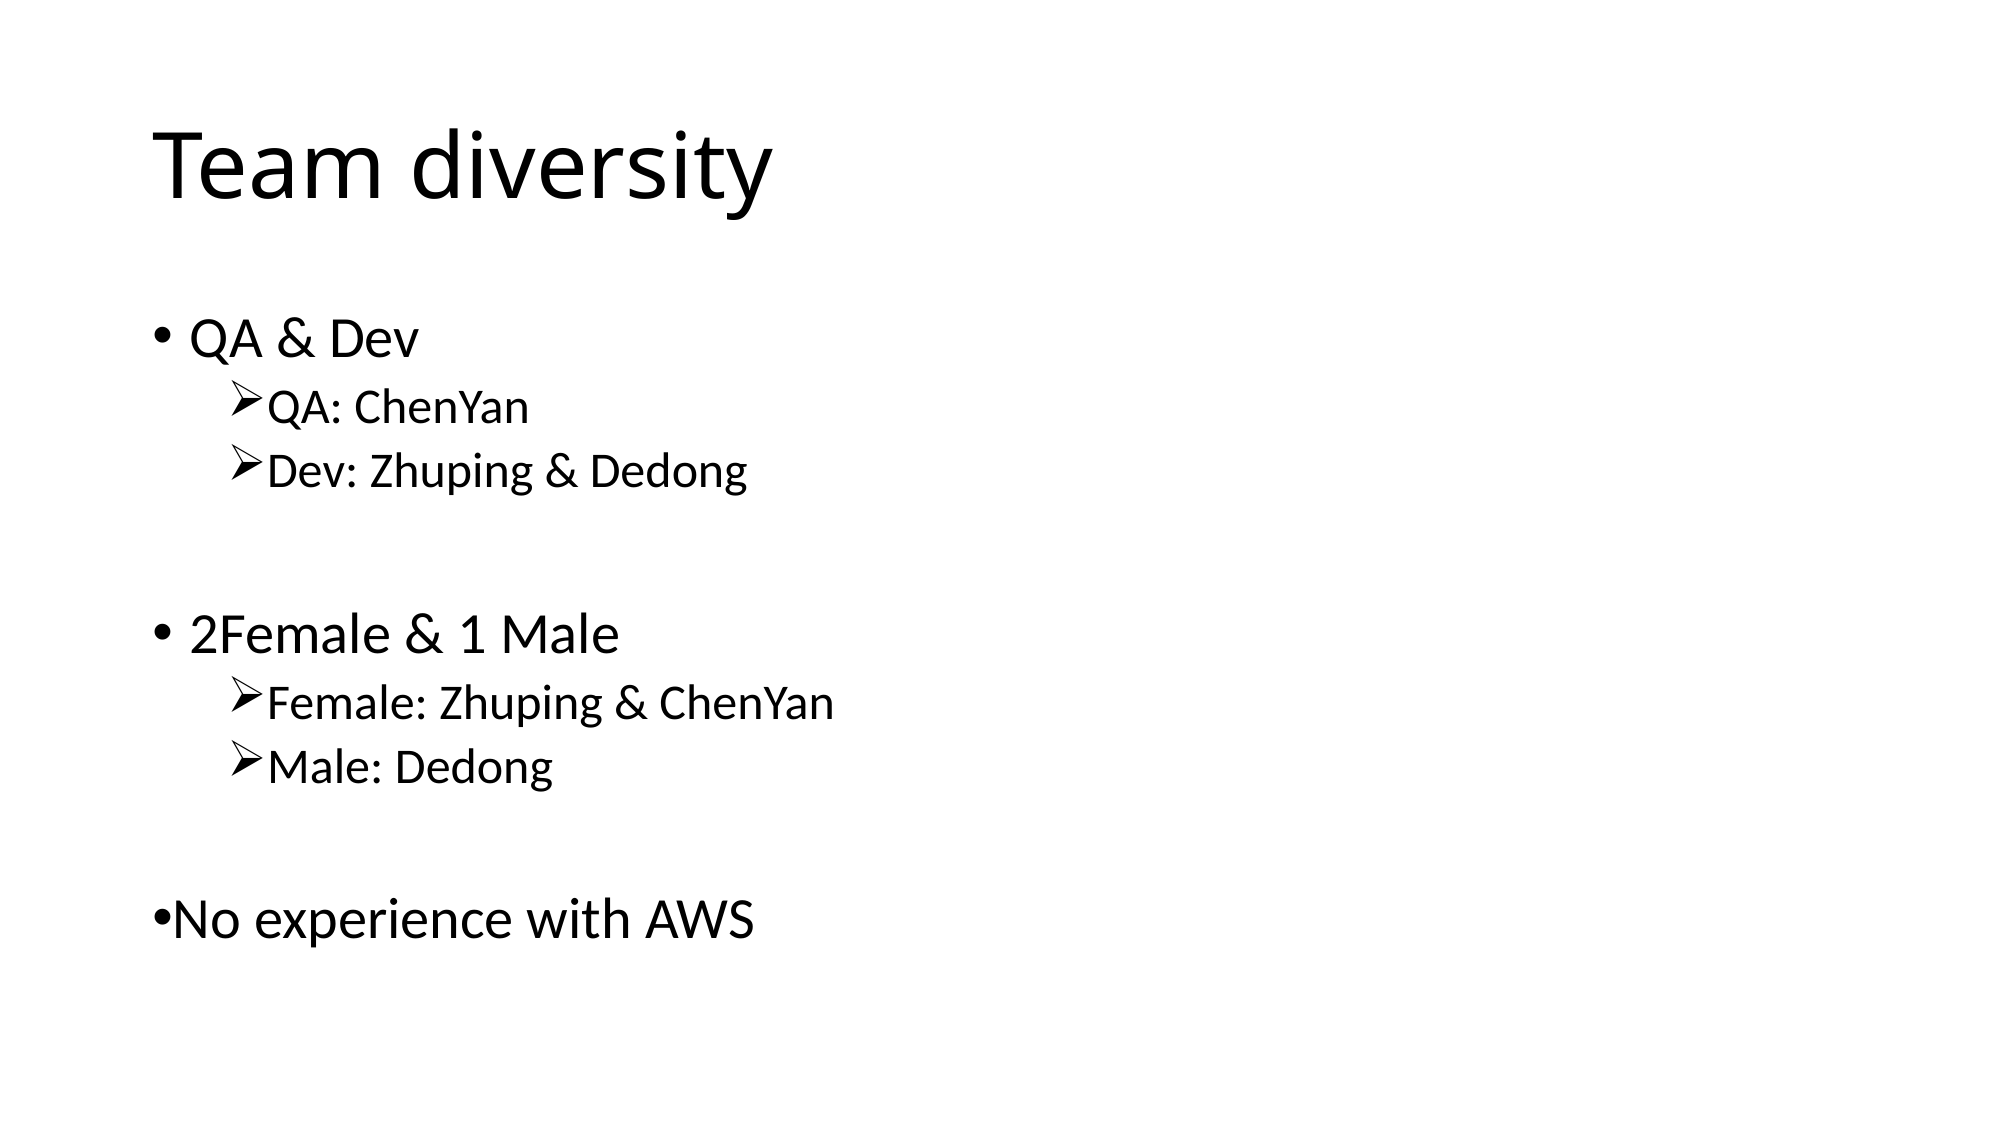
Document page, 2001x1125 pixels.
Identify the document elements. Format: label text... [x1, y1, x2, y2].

title Team diversity [137, 59, 1863, 278]
list QA & Dev QA: ChenYan Dev: Zhuping & Dedong 2Female & 1 Male Female: Zhuping & ChenYan Male: Dedong No experience with AWS [137, 299, 1863, 1014]
